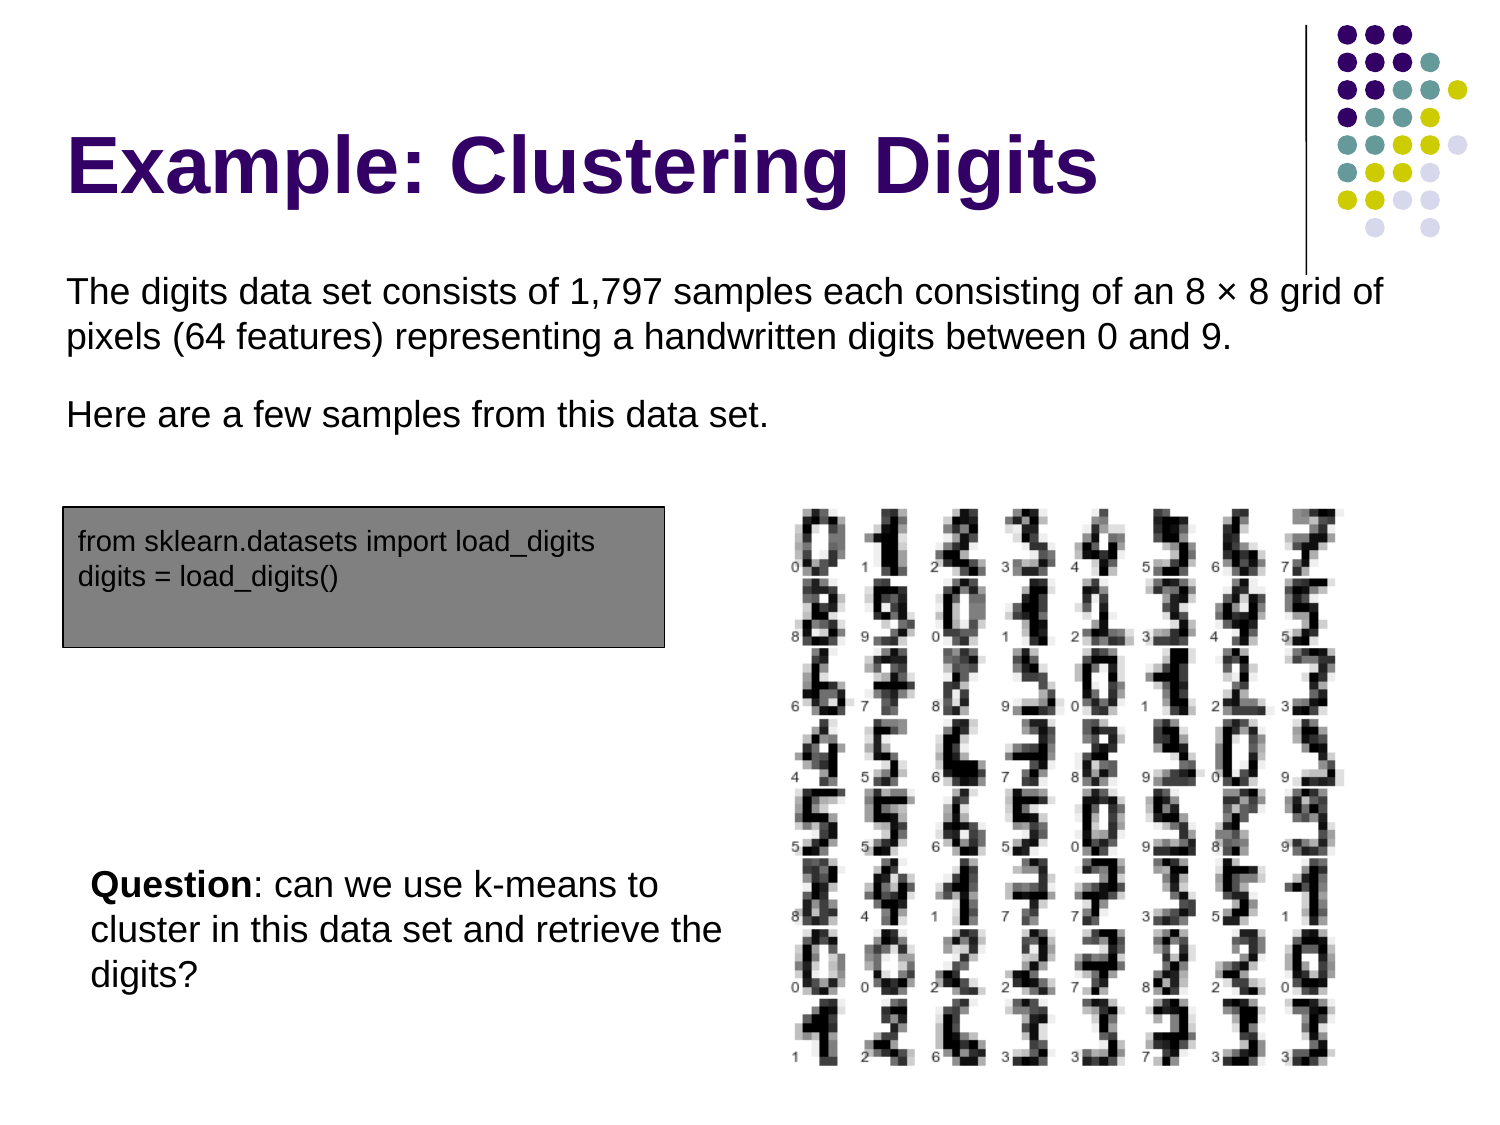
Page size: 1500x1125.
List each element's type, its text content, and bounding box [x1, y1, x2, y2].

list The digits data set consists of 1,797 samples each consisting of an 8 × 8 grid of pixels (64 features) representing a handwritten digits between 0 and 9. Here are a few samples from this data set. [51, 252, 1449, 501]
text_box Question: can we use k-means to cluster in this data set and retrieve the digits? [75, 845, 745, 986]
text_box from sklearn.datasets import load_digits digits = load_digits() [63, 507, 665, 648]
picture [776, 500, 1352, 1076]
title Example: Clustering Digits [51, 97, 1449, 223]
